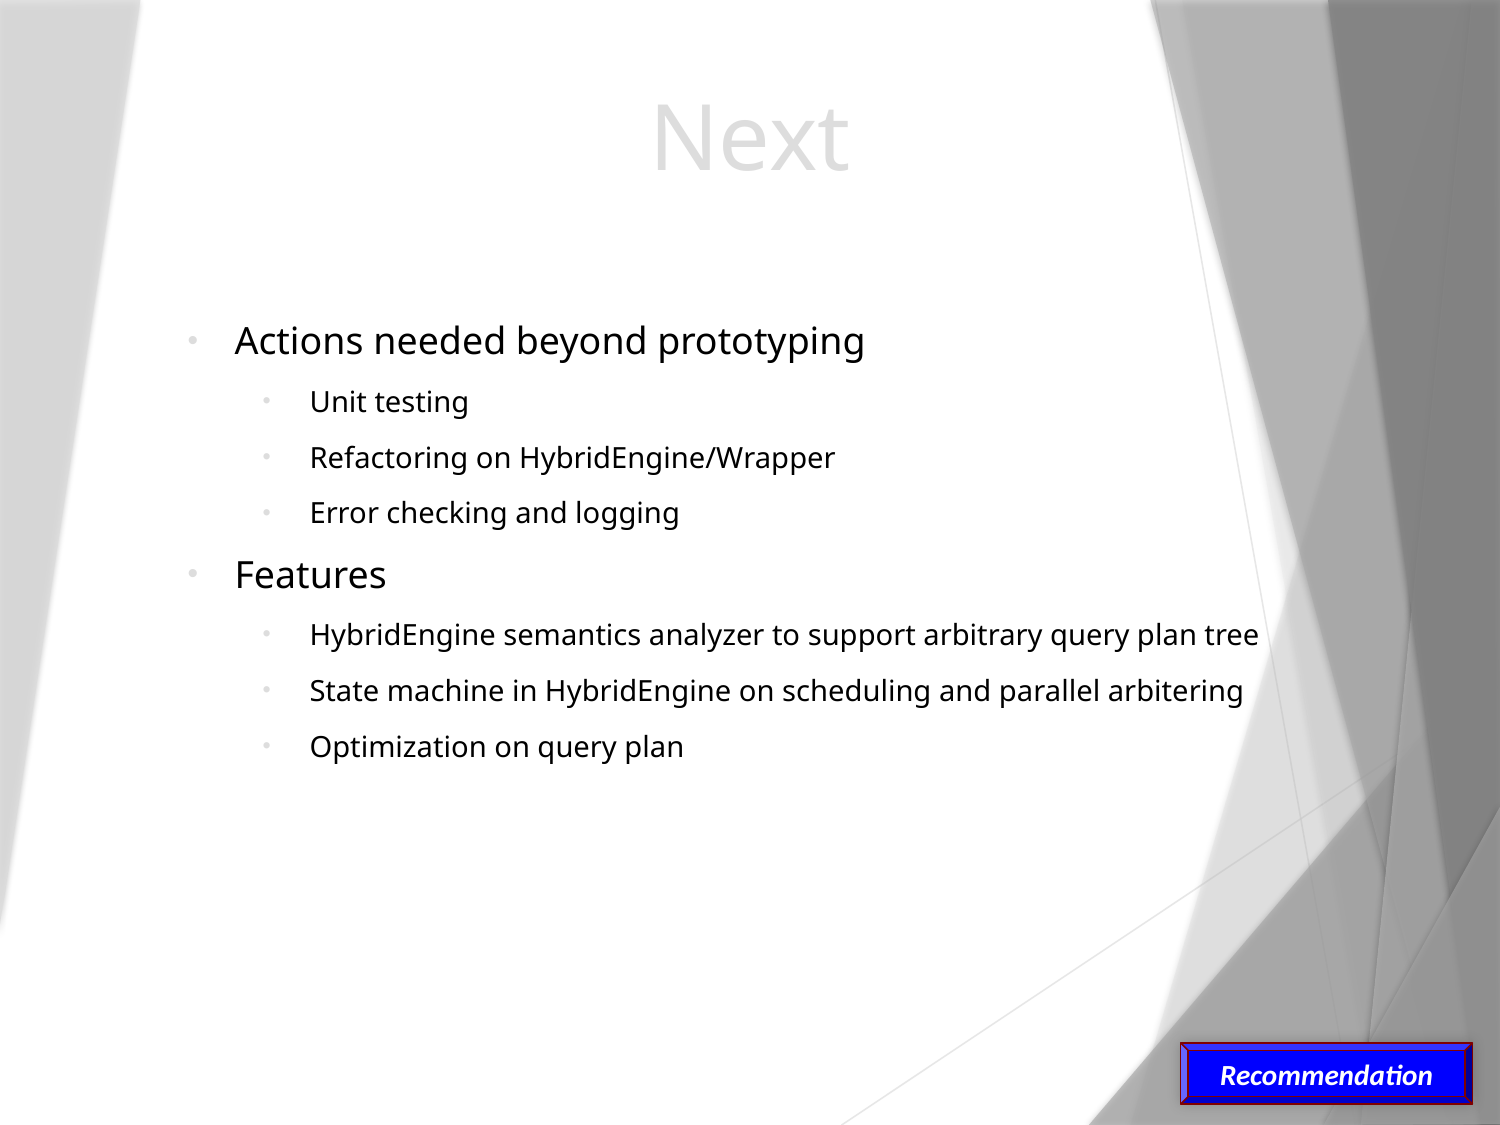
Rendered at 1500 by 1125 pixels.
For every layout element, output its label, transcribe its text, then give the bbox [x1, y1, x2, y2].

text_box Recommendation [1180, 1042, 1473, 1105]
subtitle Actions needed beyond prototyping Unit testing Refactoring on HybridEngine/Wrapper Error checking and logging Features HybridEngine semantics analyzer to support arbitrary query plan tree State machine in HybridEngine on scheduling and parallel arbitering Optimization on query plan [172, 254, 1387, 1125]
title Next [112, 12, 1388, 254]
